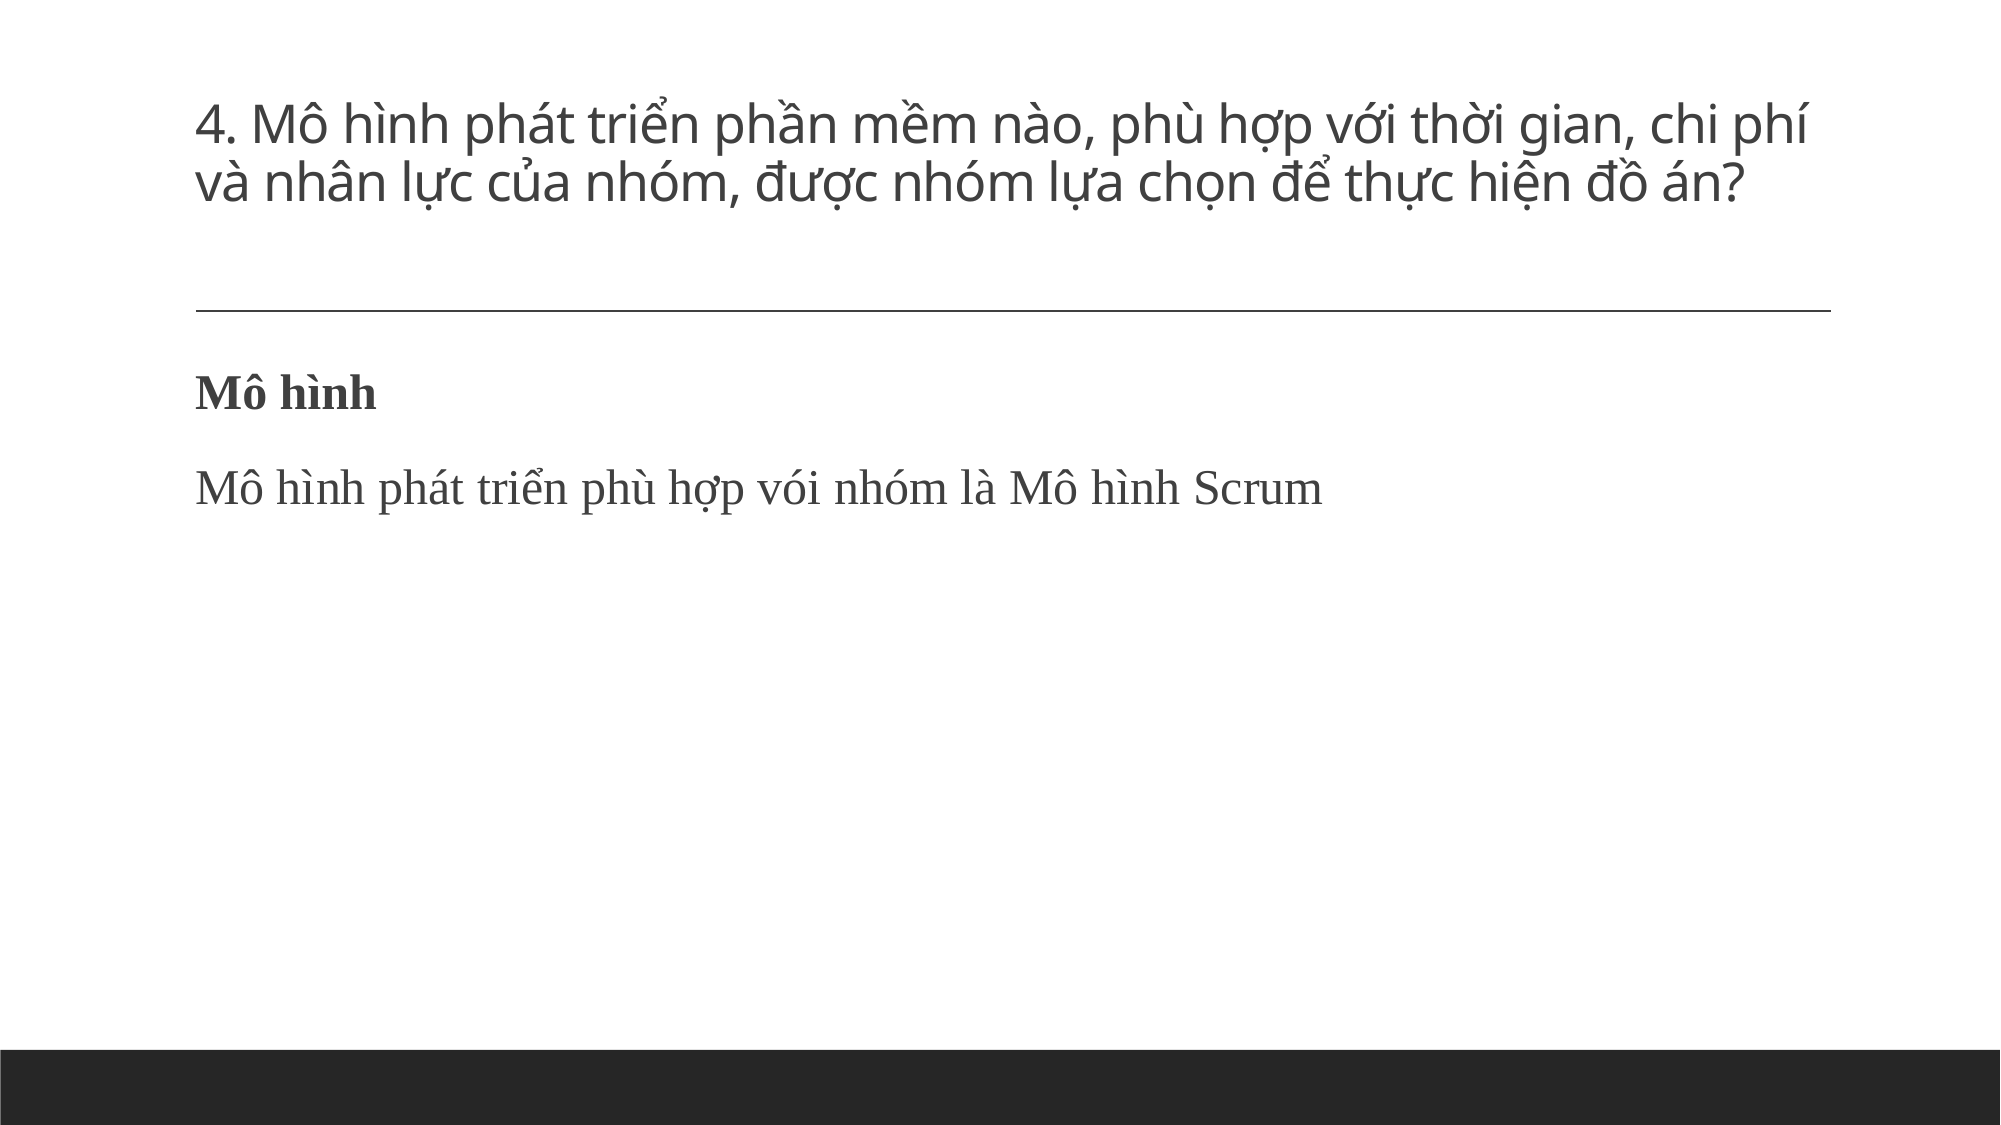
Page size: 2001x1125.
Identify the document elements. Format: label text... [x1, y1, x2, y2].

list Mô hình Mô hình phát triển phù hợp vói nhóm là Mô hình Scrum [180, 345, 1830, 1000]
title 4. Mô hình phát triển phần mềm nào, phù hợp với thời gian, chi phí và nhân lực của nhóm, được nhóm lựa chọn để thực hiện đồ án? [180, 47, 1830, 285]
